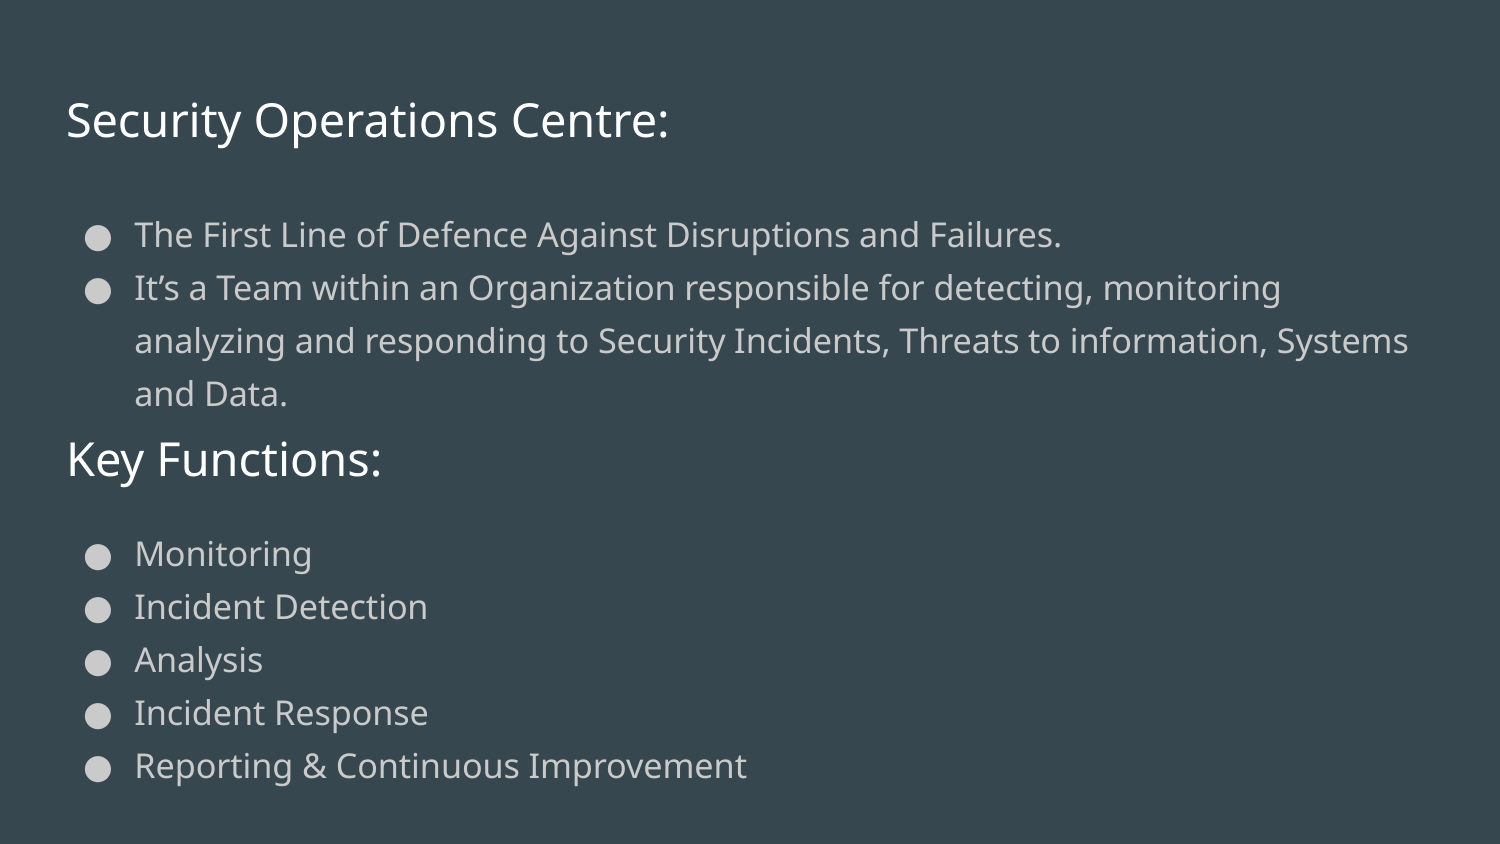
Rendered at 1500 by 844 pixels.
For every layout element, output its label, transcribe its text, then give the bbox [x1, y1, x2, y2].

list The First Line of Defence Against Disruptions and Failures. It’s a Team within an Organization responsible for detecting, monitoring analyzing and responding to Security Incidents, Threats to information, Systems and Data. Monitoring Incident Detection Analysis Incident Response Reporting & Continuous Improvement [51, 506, 1449, 806]
title Key Functions: [51, 411, 1449, 506]
title Security Operations Centre: [51, 72, 1449, 167]
list The First Line of Defence Against Disruptions and Failures. It’s a Team within an Organization responsible for detecting, monitoring analyzing and responding to Security Incidents, Threats to information, Systems and Data. Monitoring Incident Detection Analysis Incident Response Reporting & Continuous Improvement [51, 189, 1449, 411]
